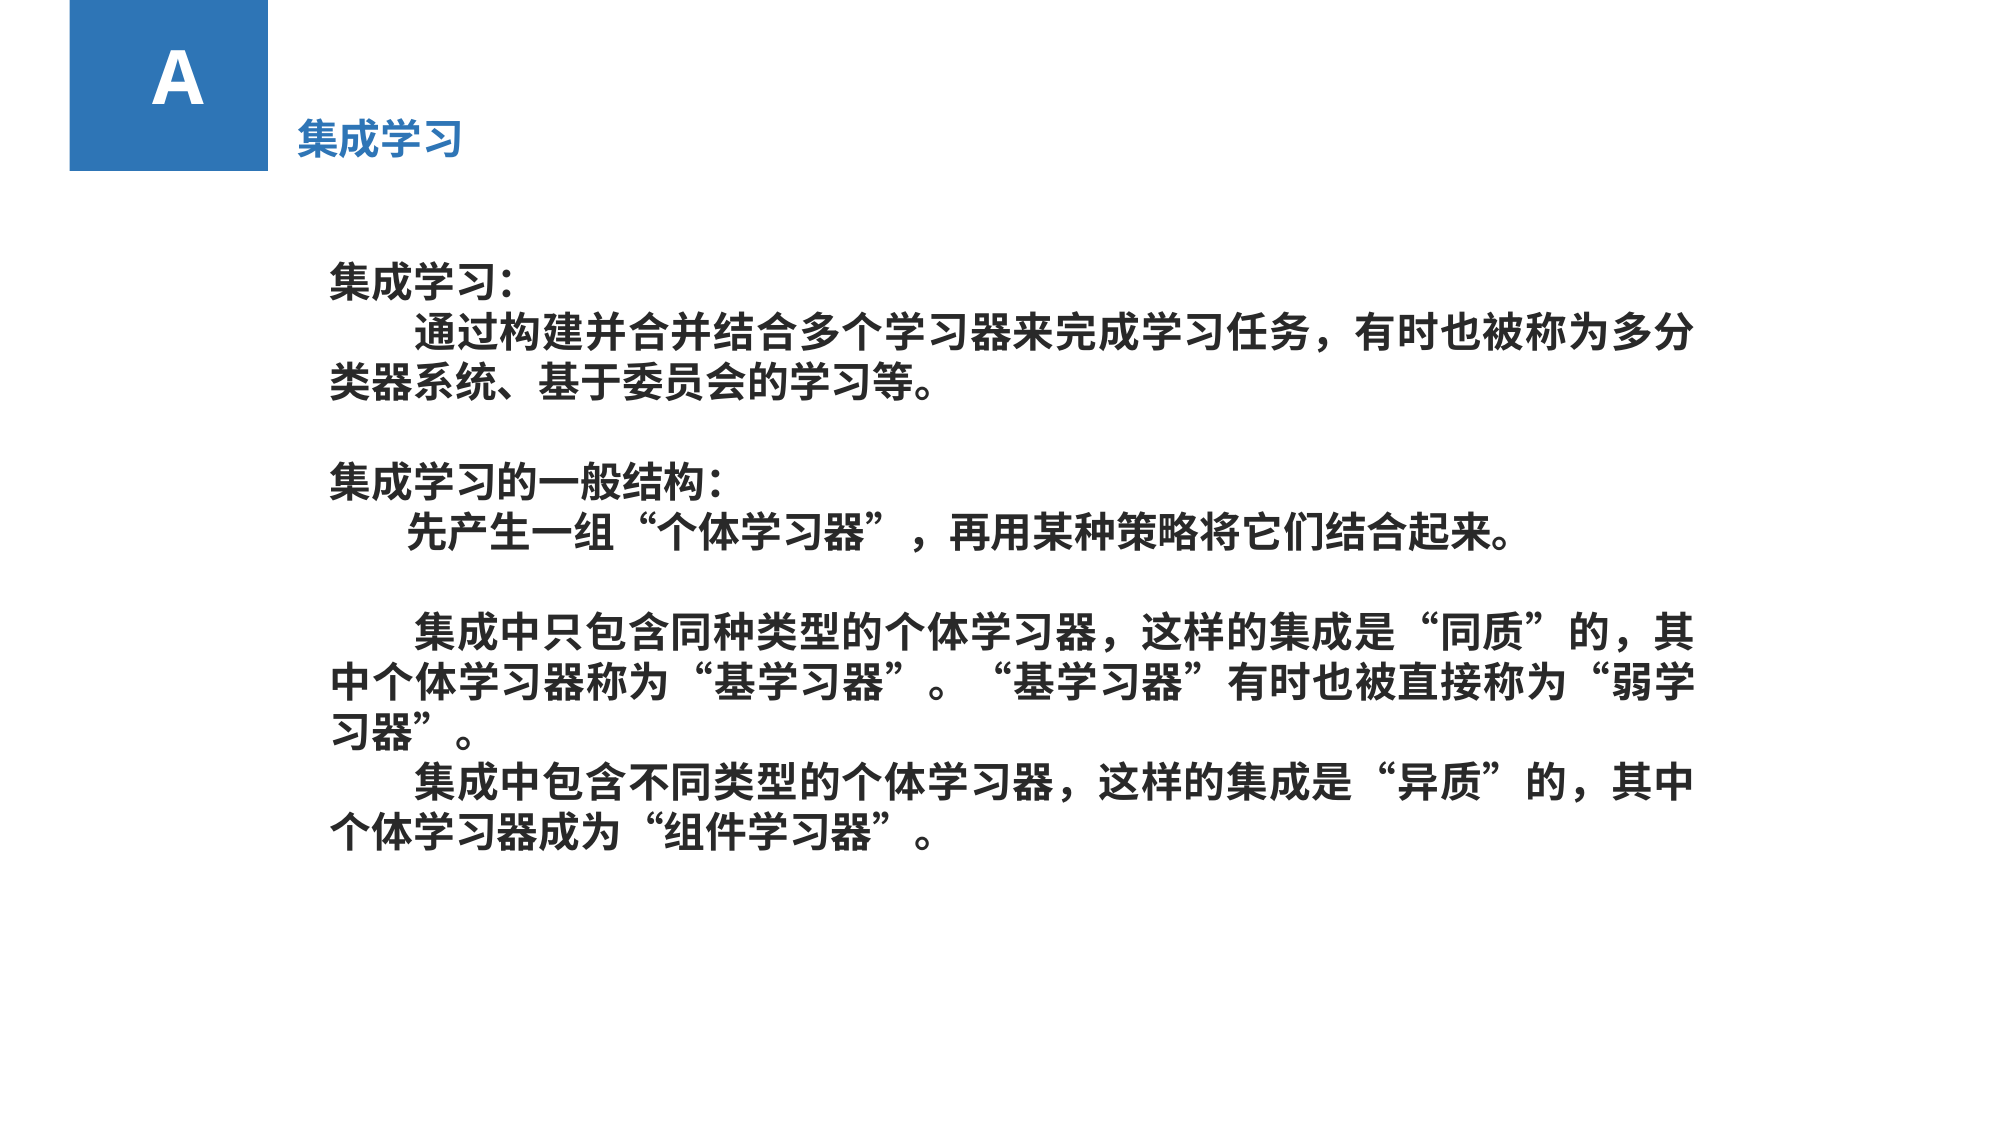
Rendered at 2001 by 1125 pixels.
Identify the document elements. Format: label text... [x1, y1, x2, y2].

text_box 集成学习： 通过构建并合并结合多个学习器来完成学习任务，有时也被称为多分类器系统、基于委员会的学习等。 集成学习的一般结构： 先产生一组“个体学习器”，再用某种策略将它们结合起来。 集成中只包含同种类型的个体学习器，这样的集成是“同质”的，其中个体学习器称为“基学习器”。“基学习器”有时也被直接称为“弱学习器”。 集成中包含不同类型的个体学习器，这样的集成是“异质”的，其中个体学习器成为“组件学习器”。 [322, 248, 1704, 864]
text_box 集成学习 [289, 105, 472, 170]
text_box A [144, 22, 193, 128]
text_box [69, 0, 268, 171]
